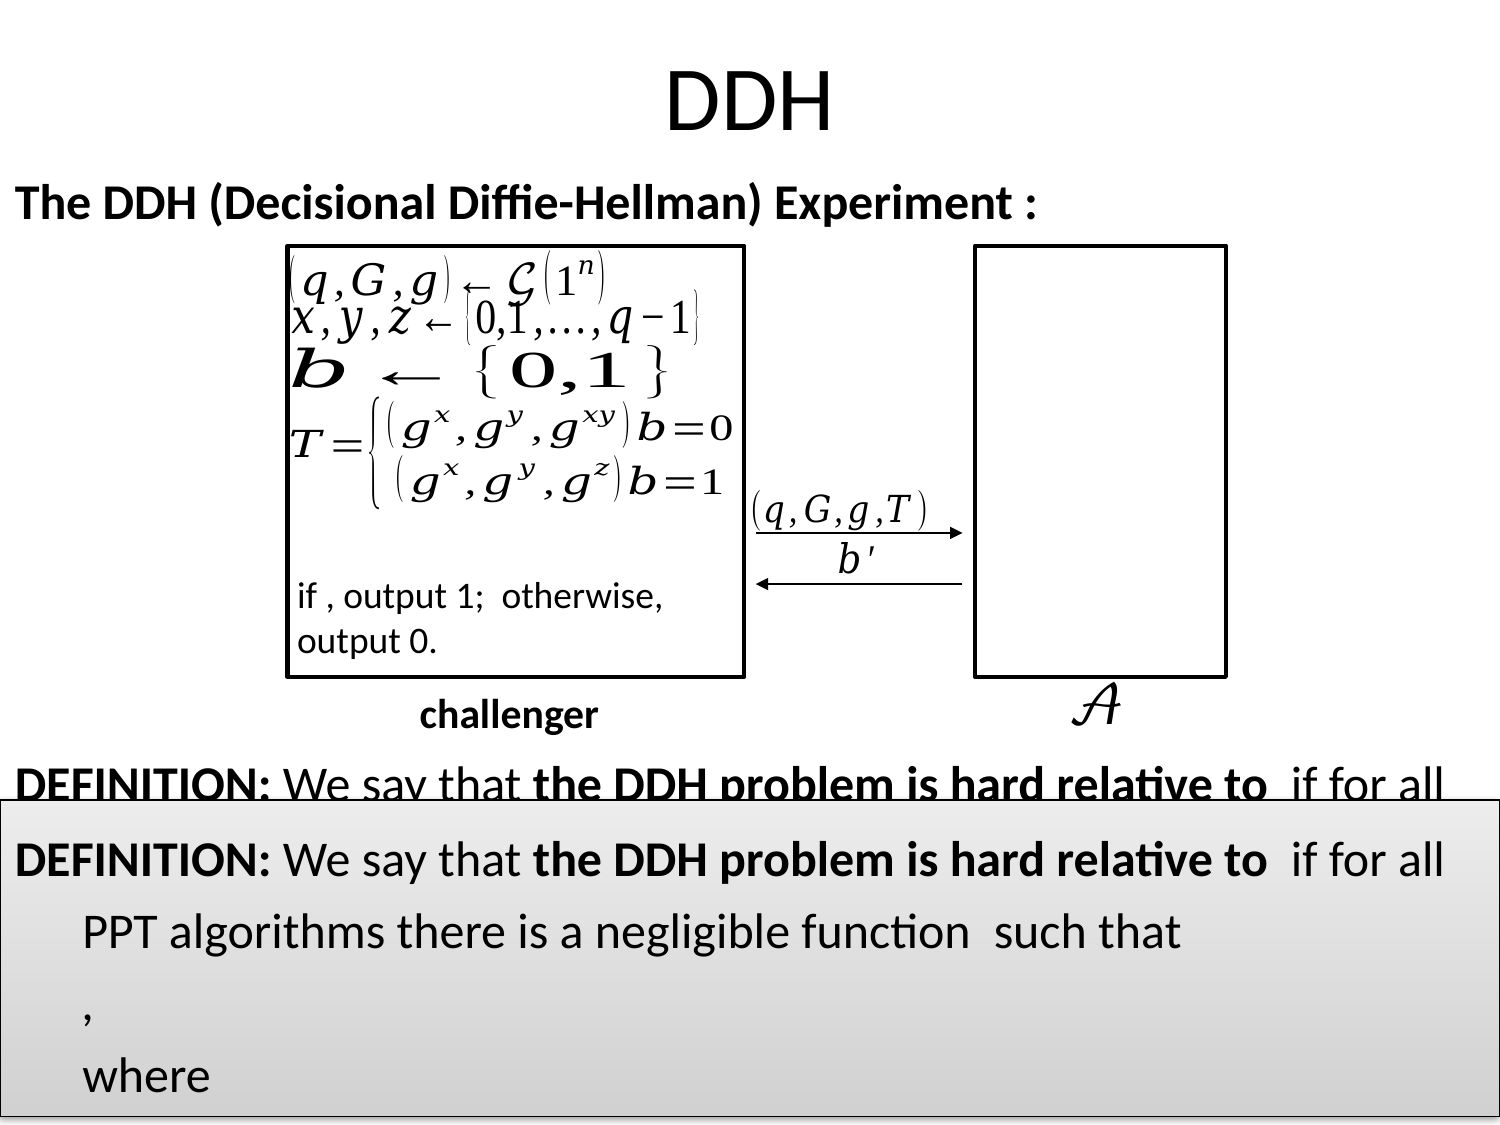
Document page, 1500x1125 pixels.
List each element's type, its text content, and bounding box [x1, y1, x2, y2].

title DDH [0, 0, 1500, 188]
text_box challenger [419, 686, 600, 738]
text_box [285, 244, 746, 679]
text_box [973, 244, 1228, 679]
